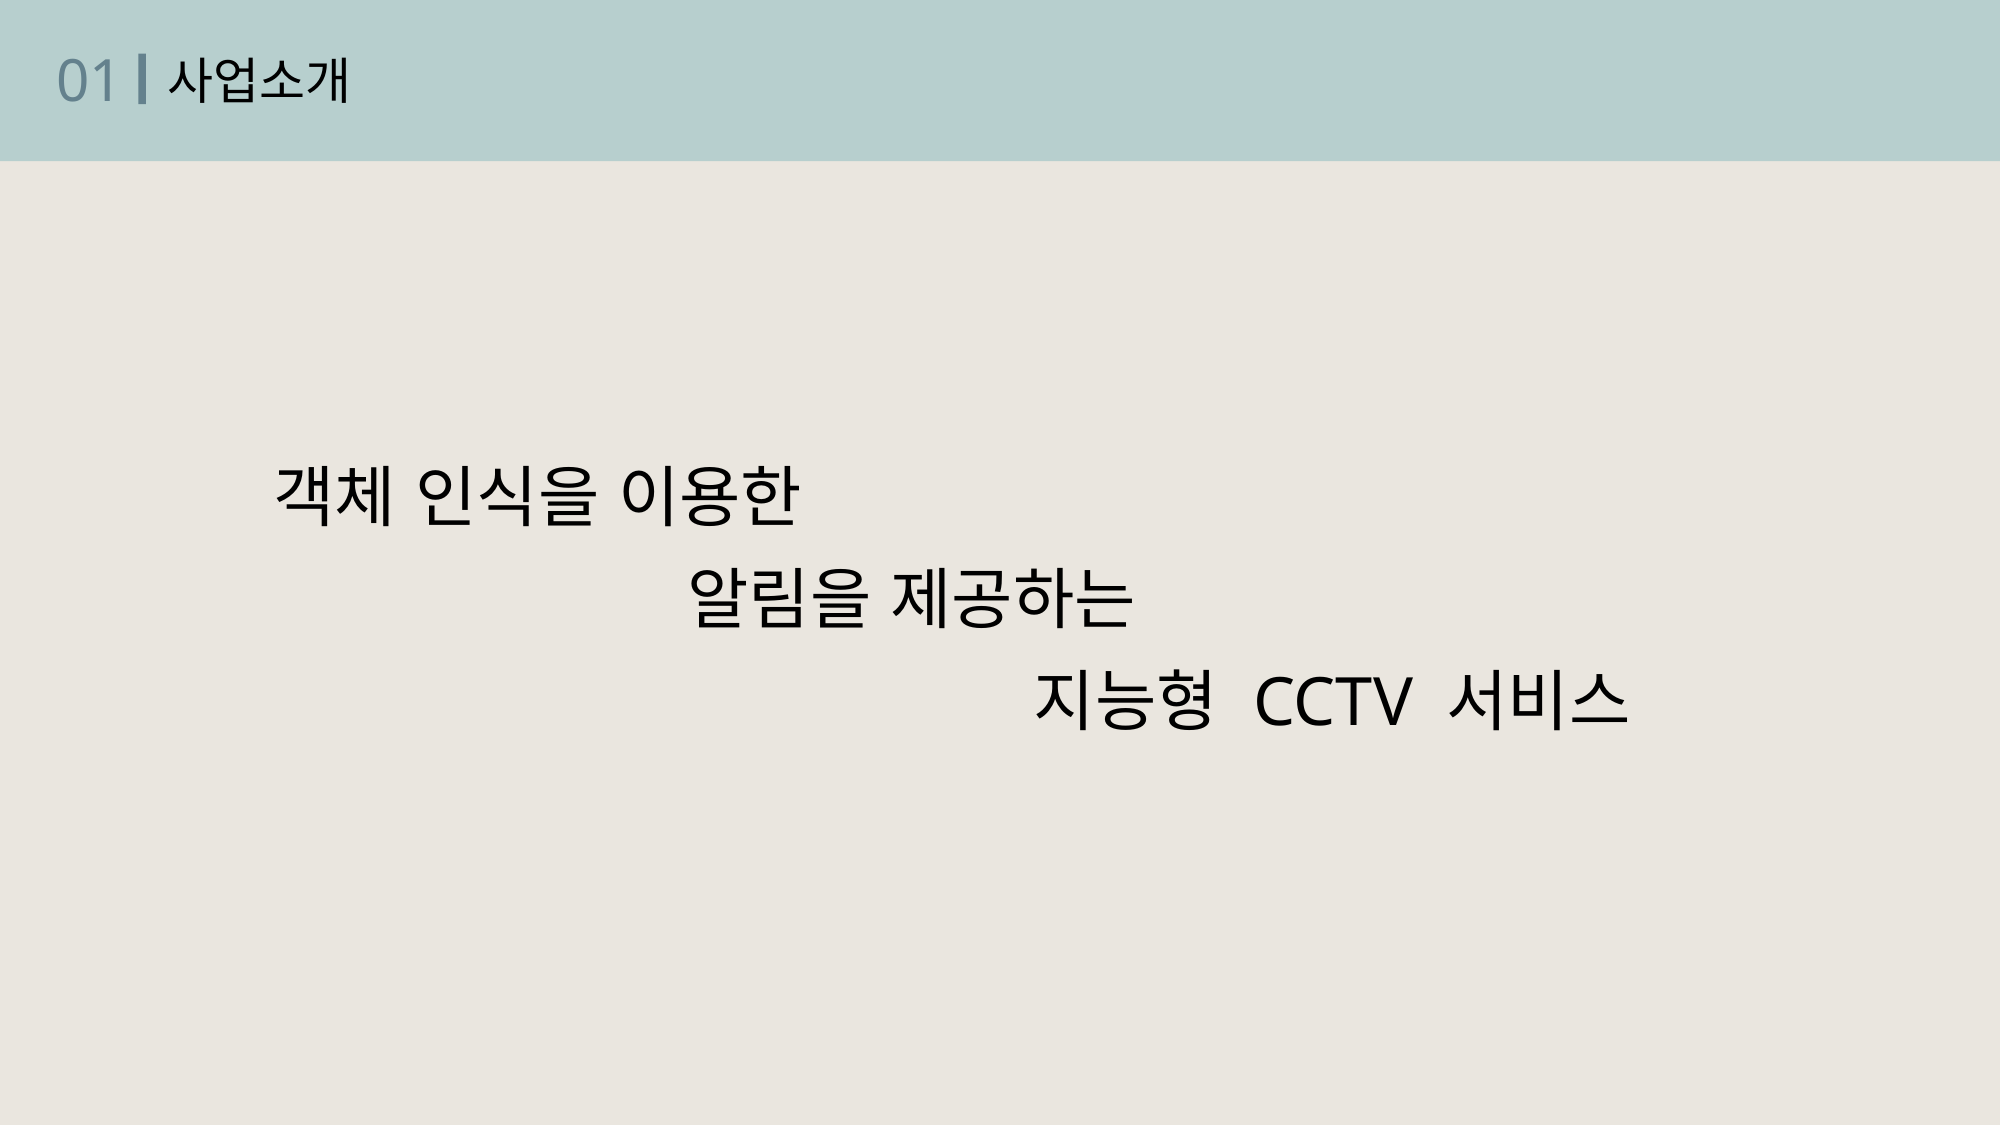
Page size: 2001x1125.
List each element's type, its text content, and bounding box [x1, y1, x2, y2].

text_box [0, 0, 2000, 162]
text_box 사업소개 [152, 41, 595, 117]
text_box 객체 인식을 이용한 [258, 447, 1191, 542]
text_box [137, 53, 147, 105]
text_box 지능형 CCTV 서비스 [1019, 650, 1757, 746]
text_box 알림을 제공하는 [637, 549, 1211, 644]
text_box 01 [41, 36, 153, 121]
